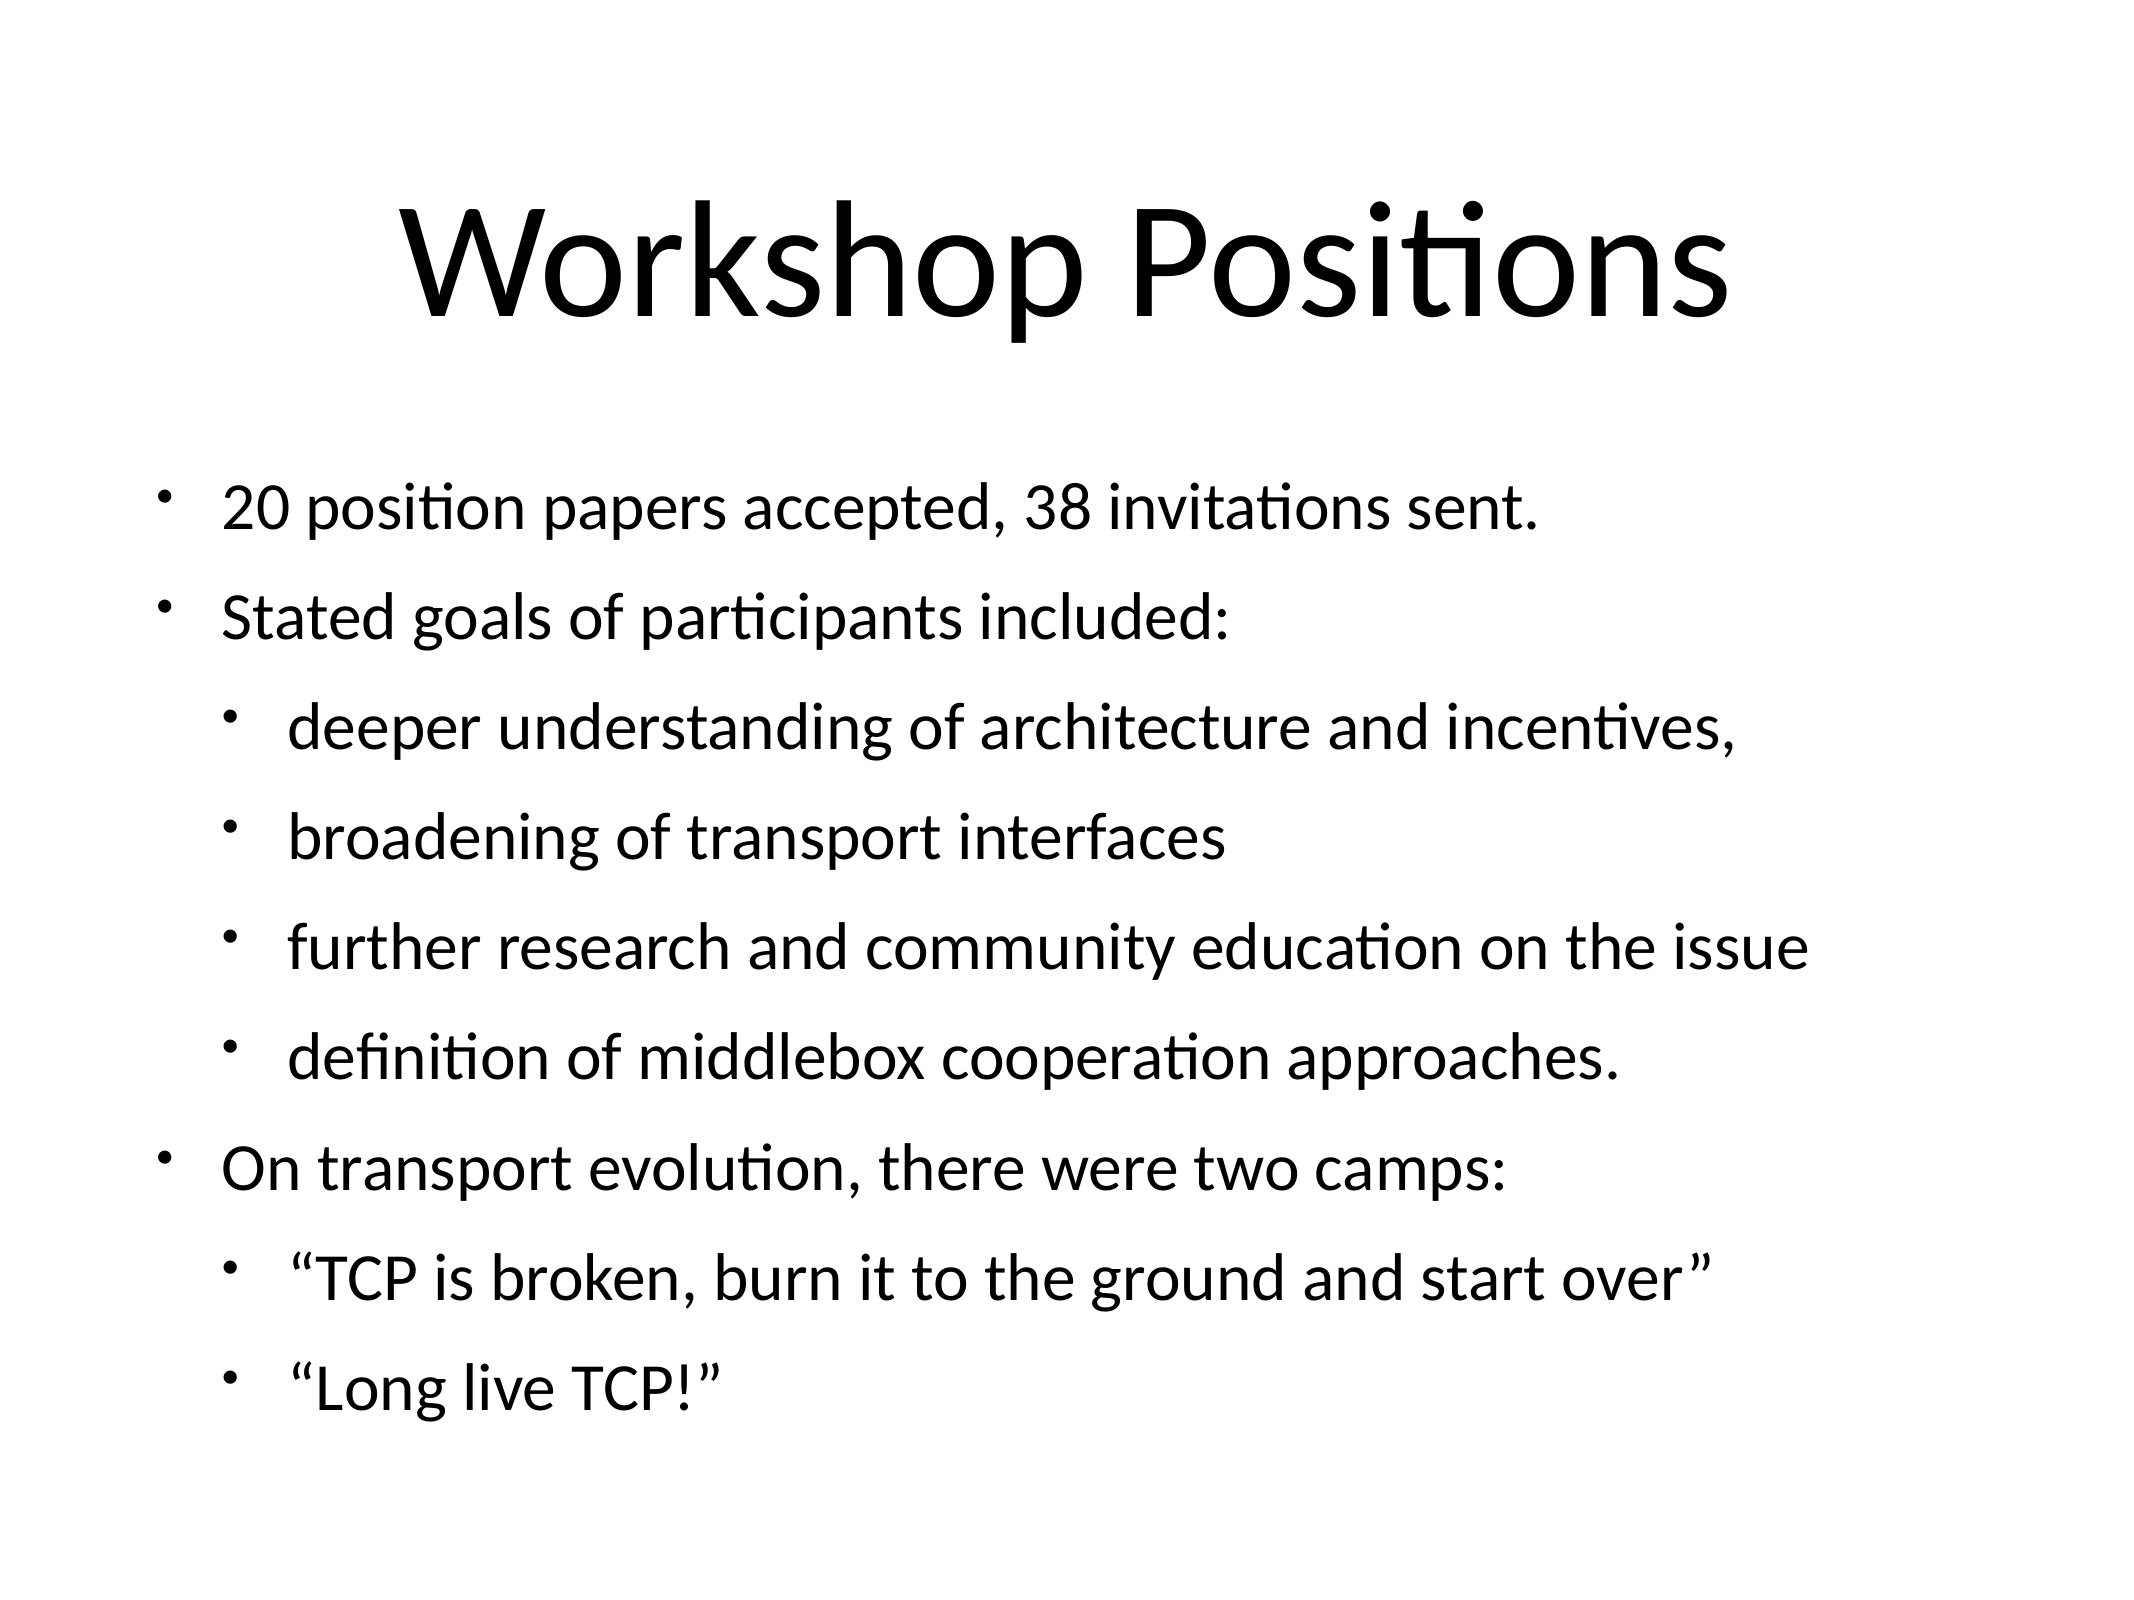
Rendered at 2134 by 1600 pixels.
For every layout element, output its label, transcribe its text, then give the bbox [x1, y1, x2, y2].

list 20 position papers accepted, 38 invitations sent. Stated goals of participants included: deeper understanding of architecture and incentives, broadening of transport interfaces further research and community education on the issue definition of middlebox cooperation approaches. On transport evolution, there were two camps: “TCP is broken, burn it to the ground and start over” “Long live TCP!” [155, 426, 1978, 1459]
title Workshop Positions [155, 72, 1978, 426]
